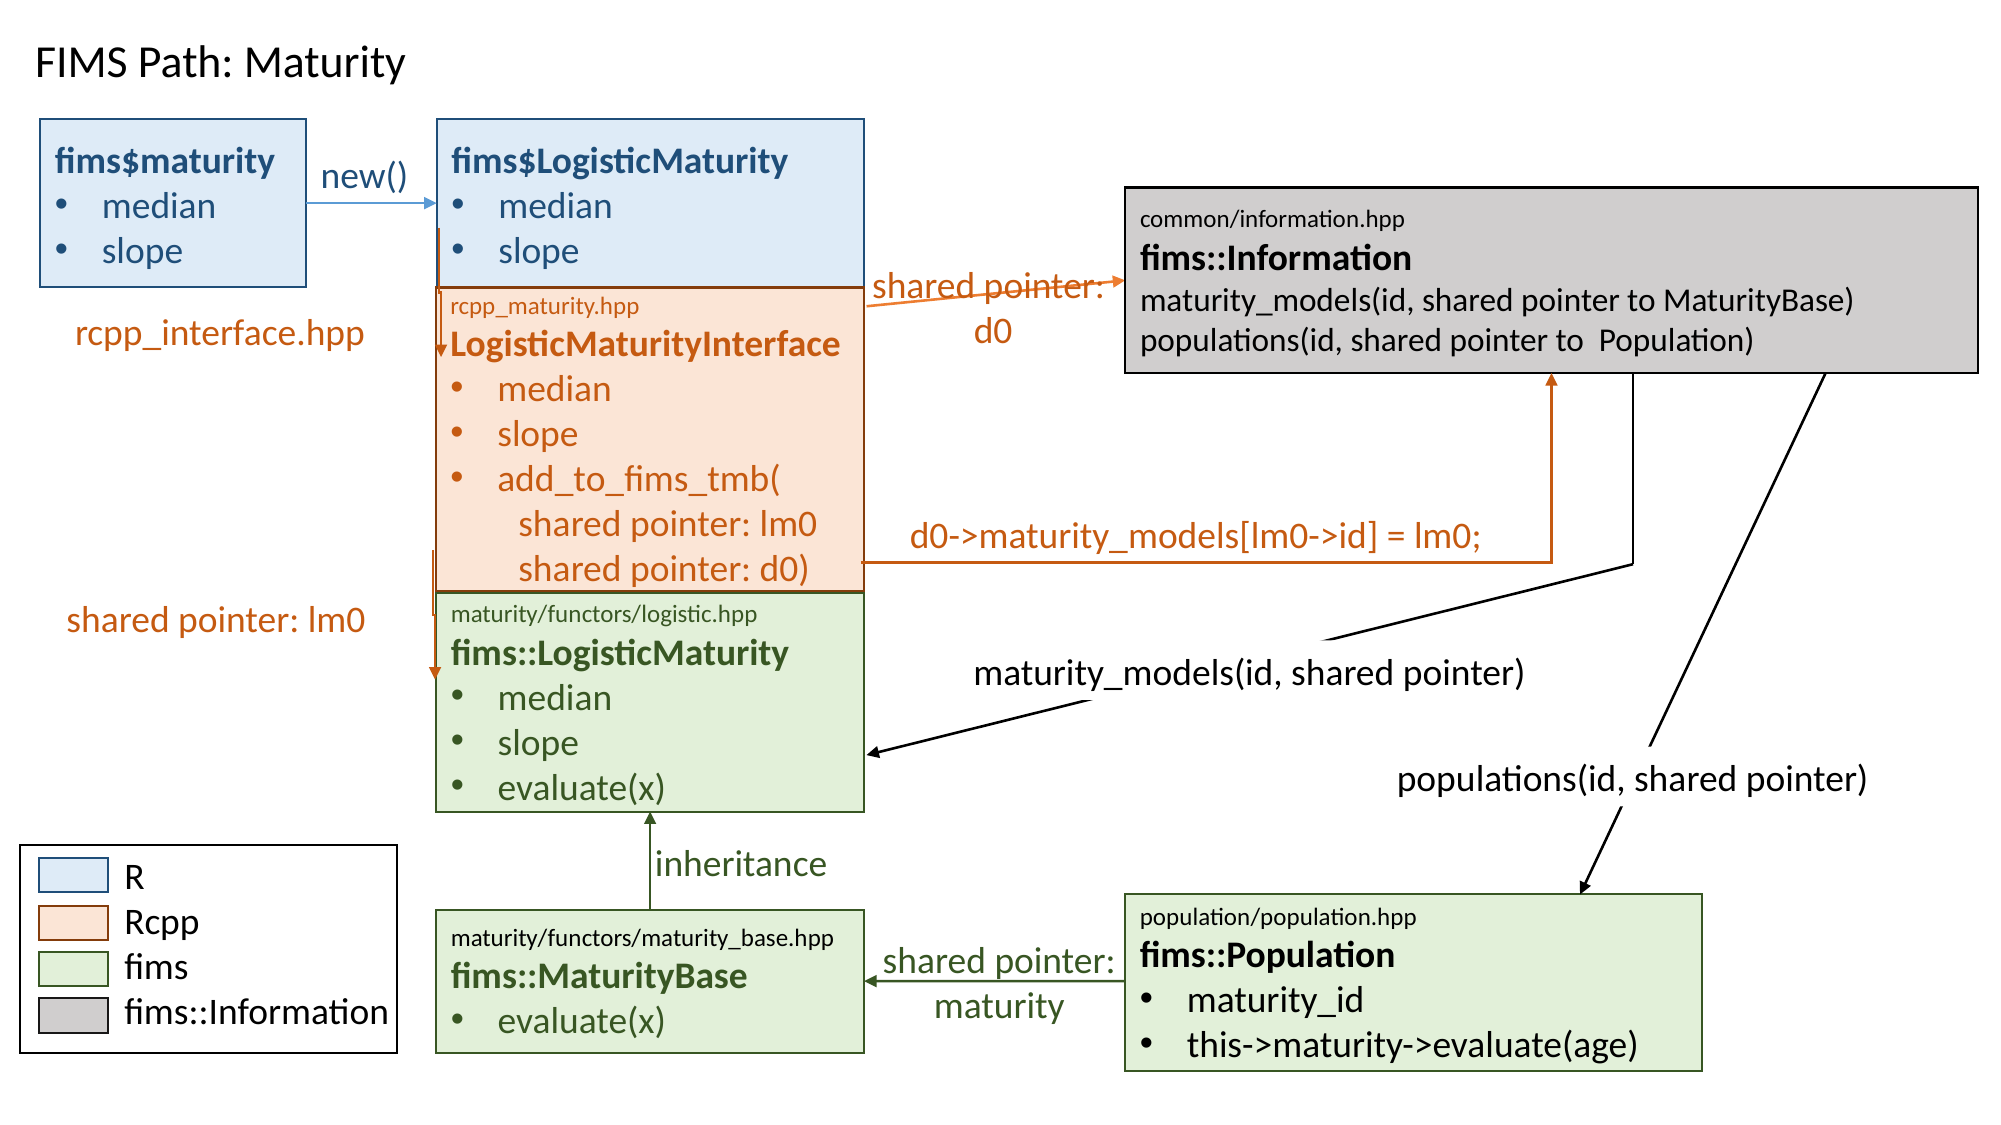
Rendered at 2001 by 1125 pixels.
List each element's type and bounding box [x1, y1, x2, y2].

text_box [20, 24, 1978, 1072]
